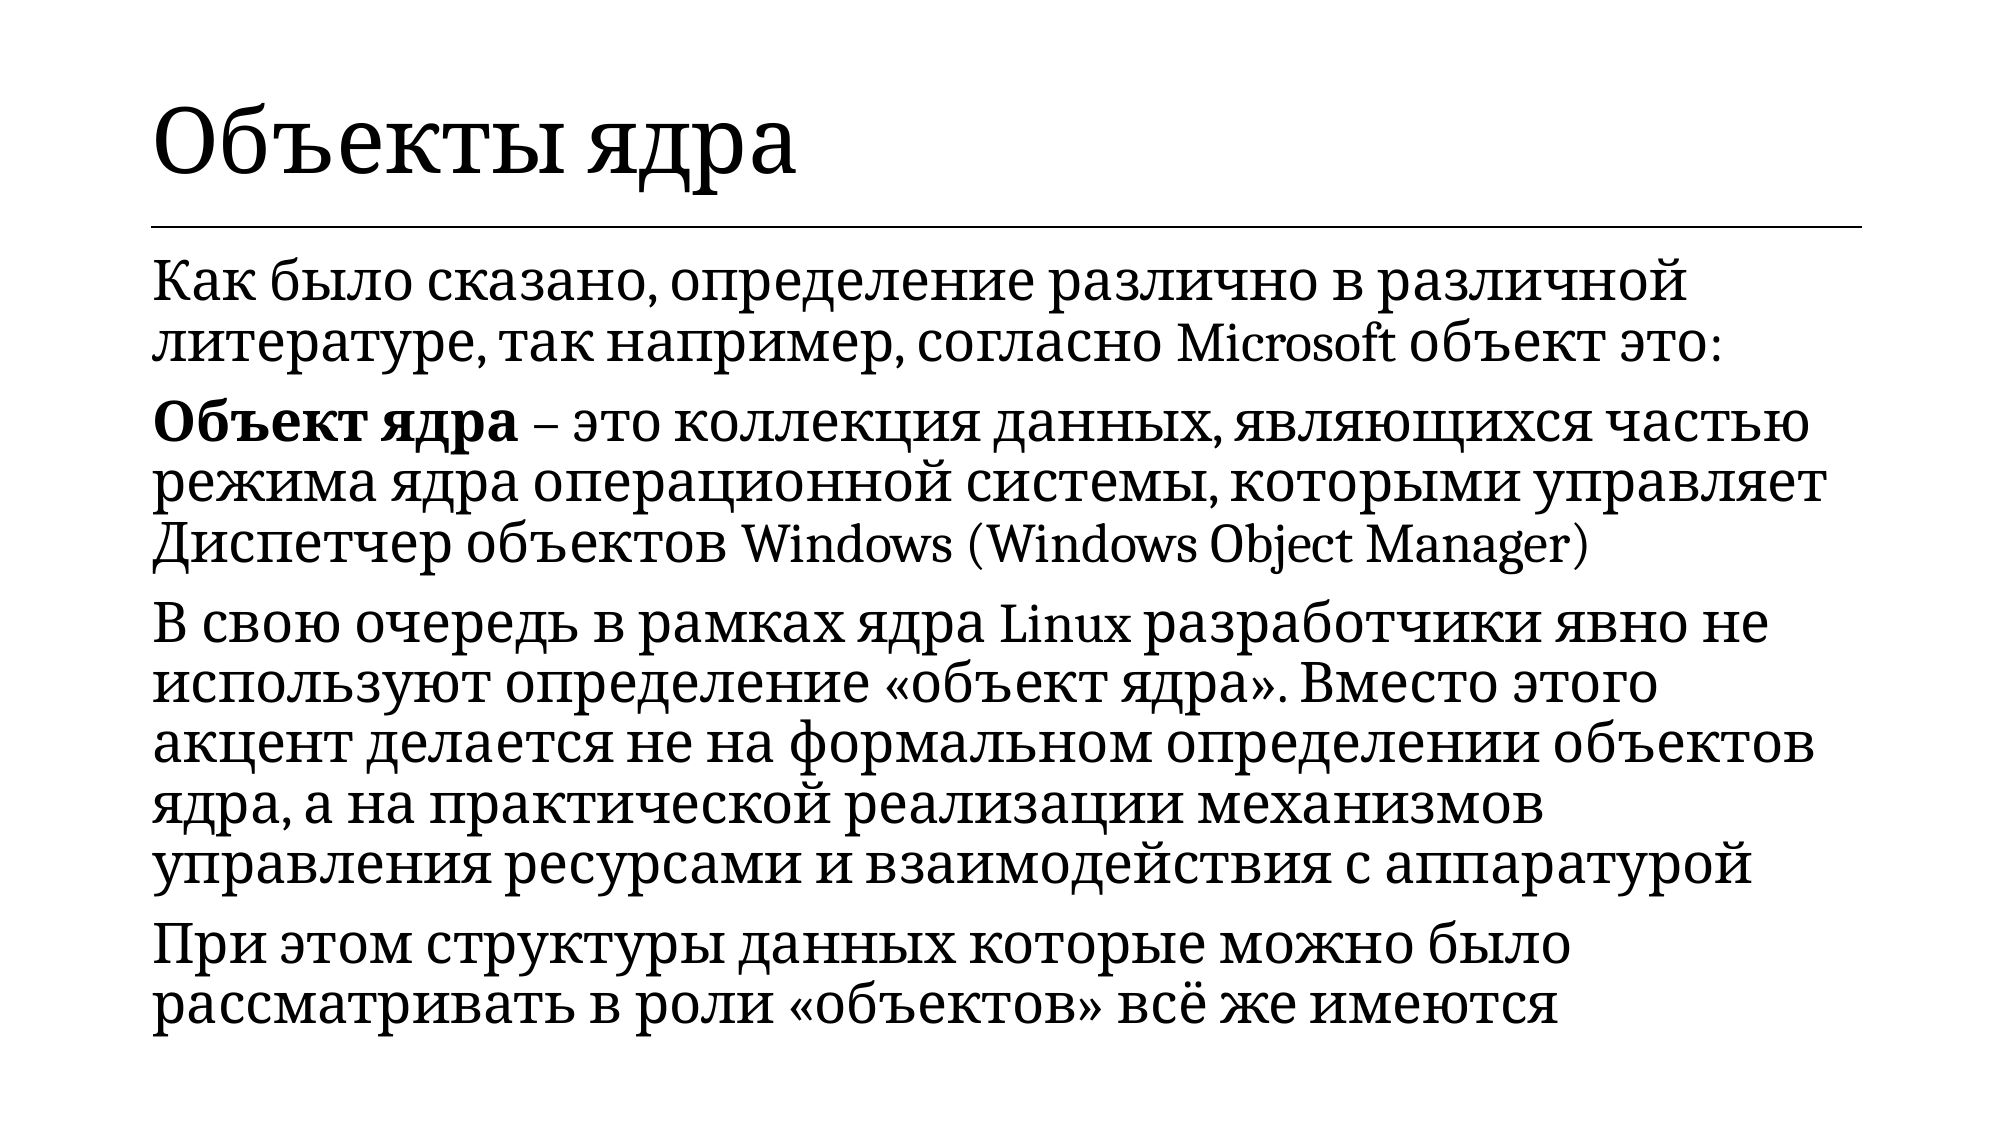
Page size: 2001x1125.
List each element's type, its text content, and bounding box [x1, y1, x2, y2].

list Как было сказано, определение различно в различной литературе, так например, согласно Microsoft объект это: Объект ядра – это коллекция данных, являющихся частью режима ядра операционной системы, которыми управляет Диспетчер объектов Windows (Windows Object Manager) В свою очередь в рамках ядра Linux разработчики явно не используют определение «объект ядра». Вместо этого акцент делается не на формальном определении объектов ядра, а на практической реализации механизмов управления ресурсами и взаимодействия с аппаратурой При этом структуры данных которые можно было рассматривать в роли «объектов» всё же имеются [137, 245, 1863, 1066]
table_header Объекты ядра [151, 60, 1862, 226]
